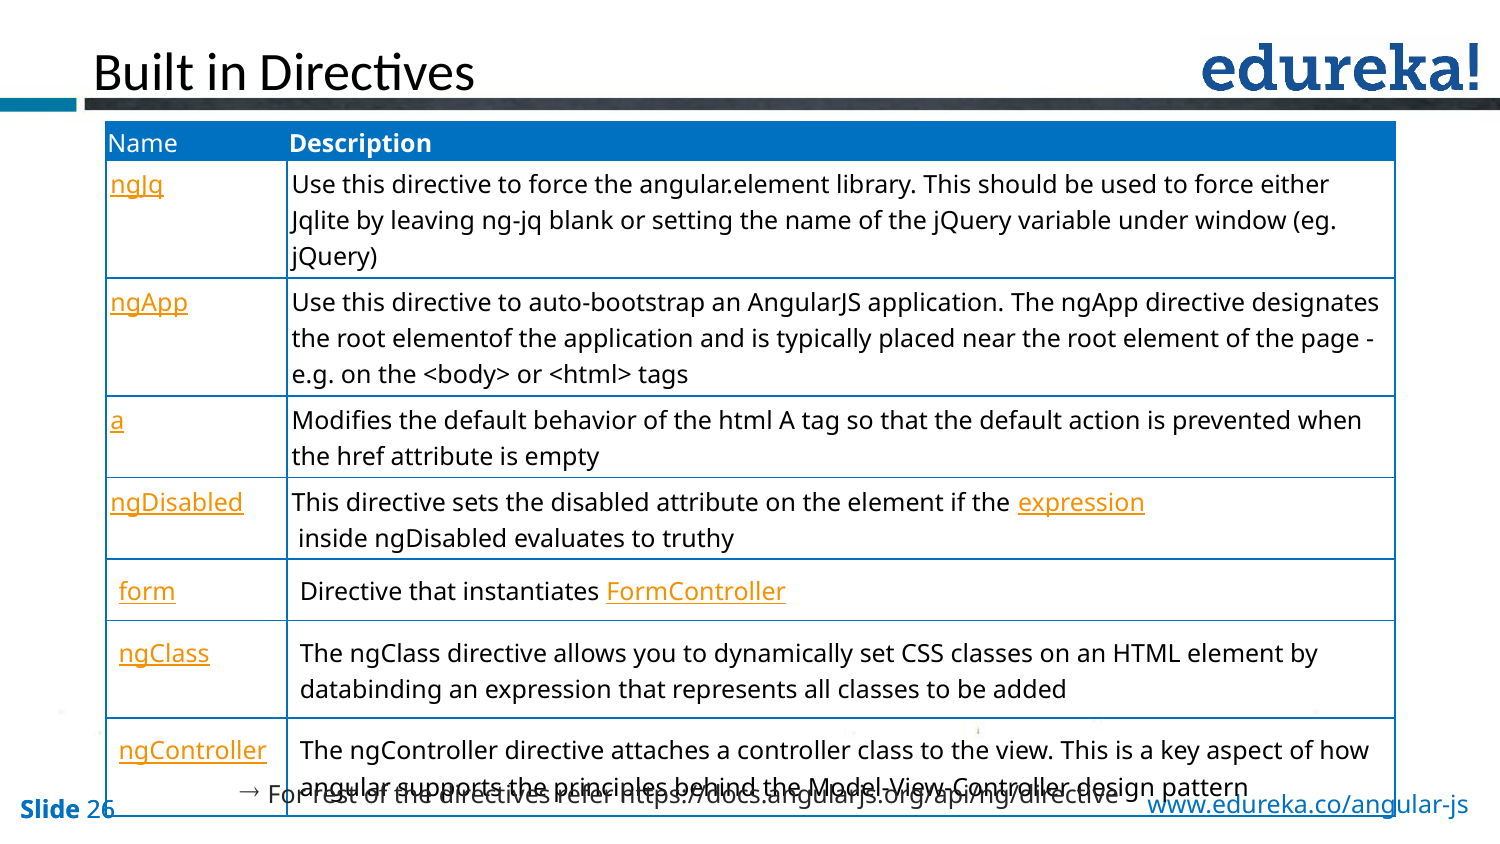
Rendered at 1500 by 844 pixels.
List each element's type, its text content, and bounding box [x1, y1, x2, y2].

table_cell The ngController directive attaches a controller class to the view. This is a key aspect of how angular supports the principles behind the Model-View-Controller design pattern [288, 719, 1394, 770]
table_cell ngApp [107, 279, 286, 395]
table_cell This directive sets the disabled attribute on the element if the expression inside ngDisabled evaluates to truthy [288, 478, 1394, 558]
table_cell Use this directive to force the angular.element library. This should be used to force either Jqlite by leaving ng-jq blank or setting the name of the jQuery variable under window (eg. jQuery) [288, 161, 1394, 277]
table_header Name [107, 123, 286, 159]
table_cell form [107, 560, 286, 620]
table_header Description [288, 123, 1394, 159]
table_cell ngDisabled [107, 478, 286, 558]
text_box For rest of the directives refer https://docs.angularjs.org/api/ng/directive [224, 770, 1441, 816]
table_cell ngJq [107, 161, 286, 277]
table_cell The ngClass directive allows you to dynamically set CSS classes on an HTML element by databinding an expression that represents all classes to be added [288, 621, 1394, 717]
table_cell ngClass [107, 621, 286, 717]
table_cell Directive that instantiates FormController [288, 560, 1394, 620]
table_cell ngController [107, 719, 286, 815]
title Built in Directives [78, 26, 1373, 112]
table_cell a [107, 397, 286, 477]
table_cell Use this directive to auto-bootstrap an AngularJS application. The ngApp directive designates the root elementof the application and is typically placed near the root element of the page - e.g. on the <body> or <html> tags [288, 279, 1394, 395]
picture [0, 0, 1500, 844]
table_cell Modifies the default behavior of the html A tag so that the default action is prevented when the href attribute is empty [288, 397, 1394, 477]
